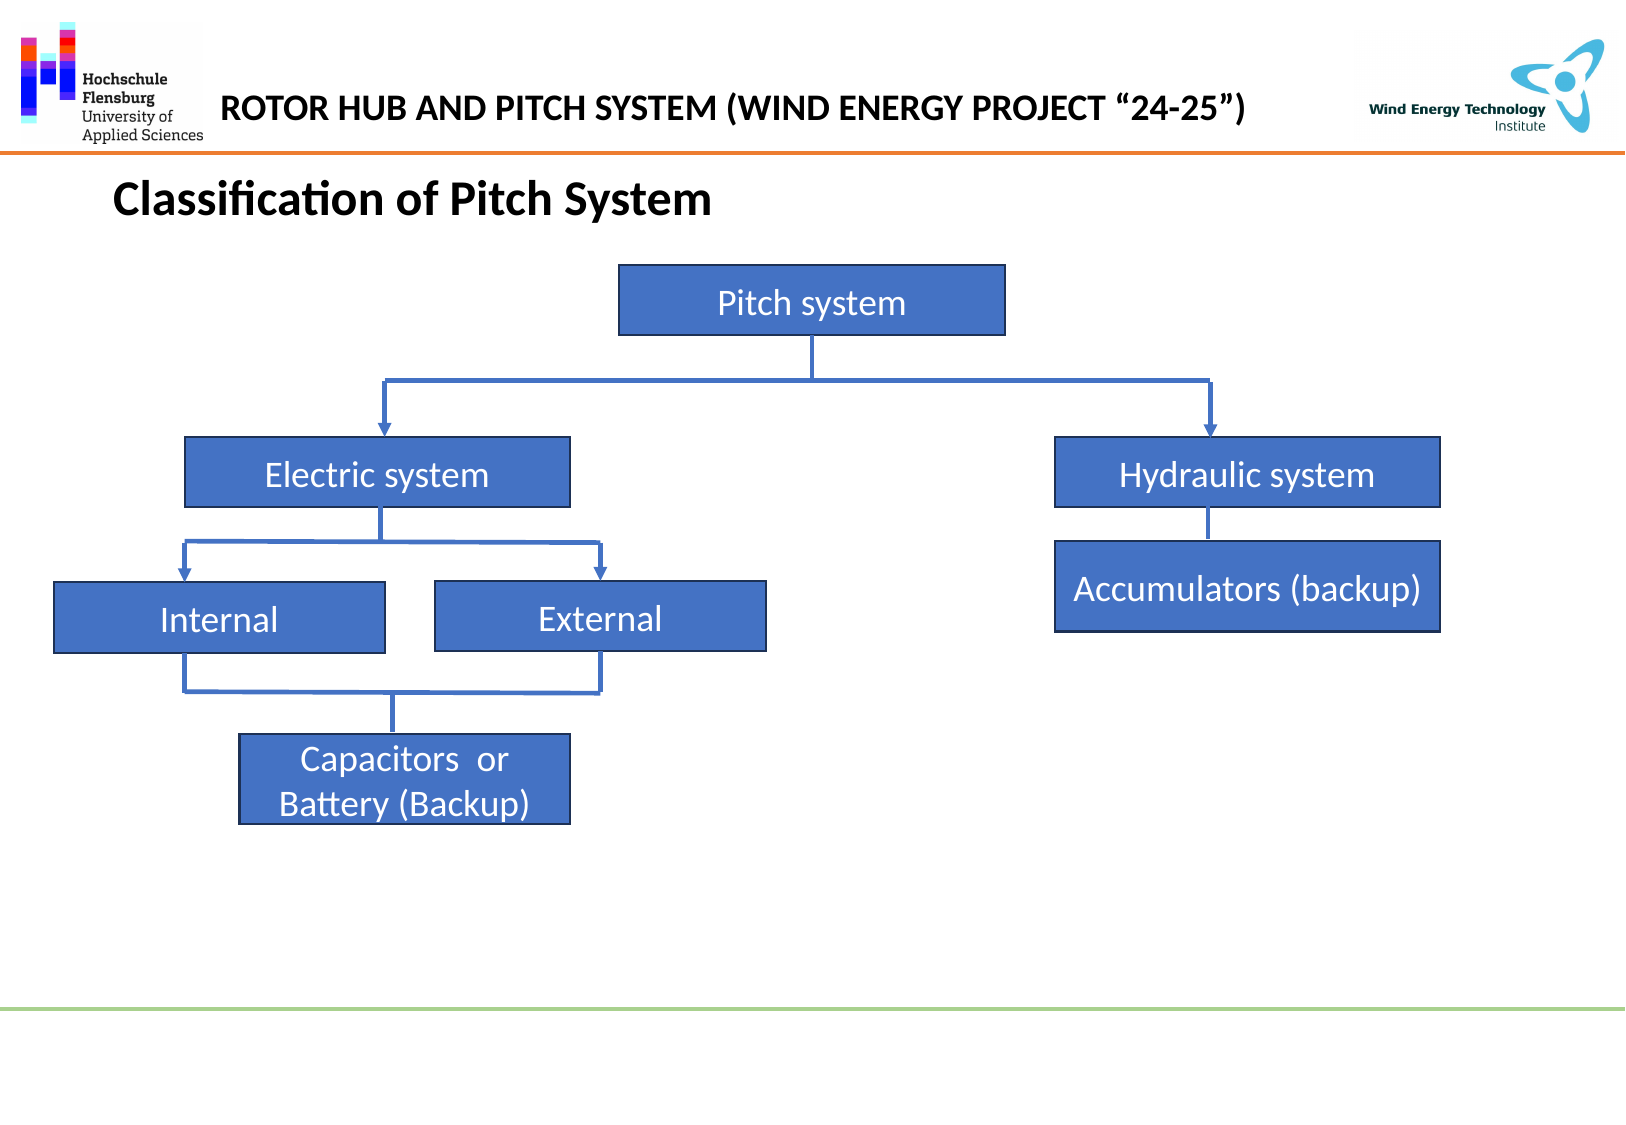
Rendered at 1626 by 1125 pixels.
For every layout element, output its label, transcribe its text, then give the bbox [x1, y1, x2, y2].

text_box External [434, 580, 767, 652]
text_box Hydraulic system [1054, 436, 1441, 508]
text_box Classification of Pitch System [98, 158, 1526, 458]
text_box Accumulators (backup) [1054, 540, 1441, 633]
text_box Internal [53, 581, 386, 654]
picture [21, 22, 203, 144]
text_box Electric system [184, 436, 571, 508]
picture [1354, 30, 1619, 142]
text_box Pitch system [618, 264, 1006, 336]
text_box Capacitors or Battery (Backup) [238, 733, 571, 825]
